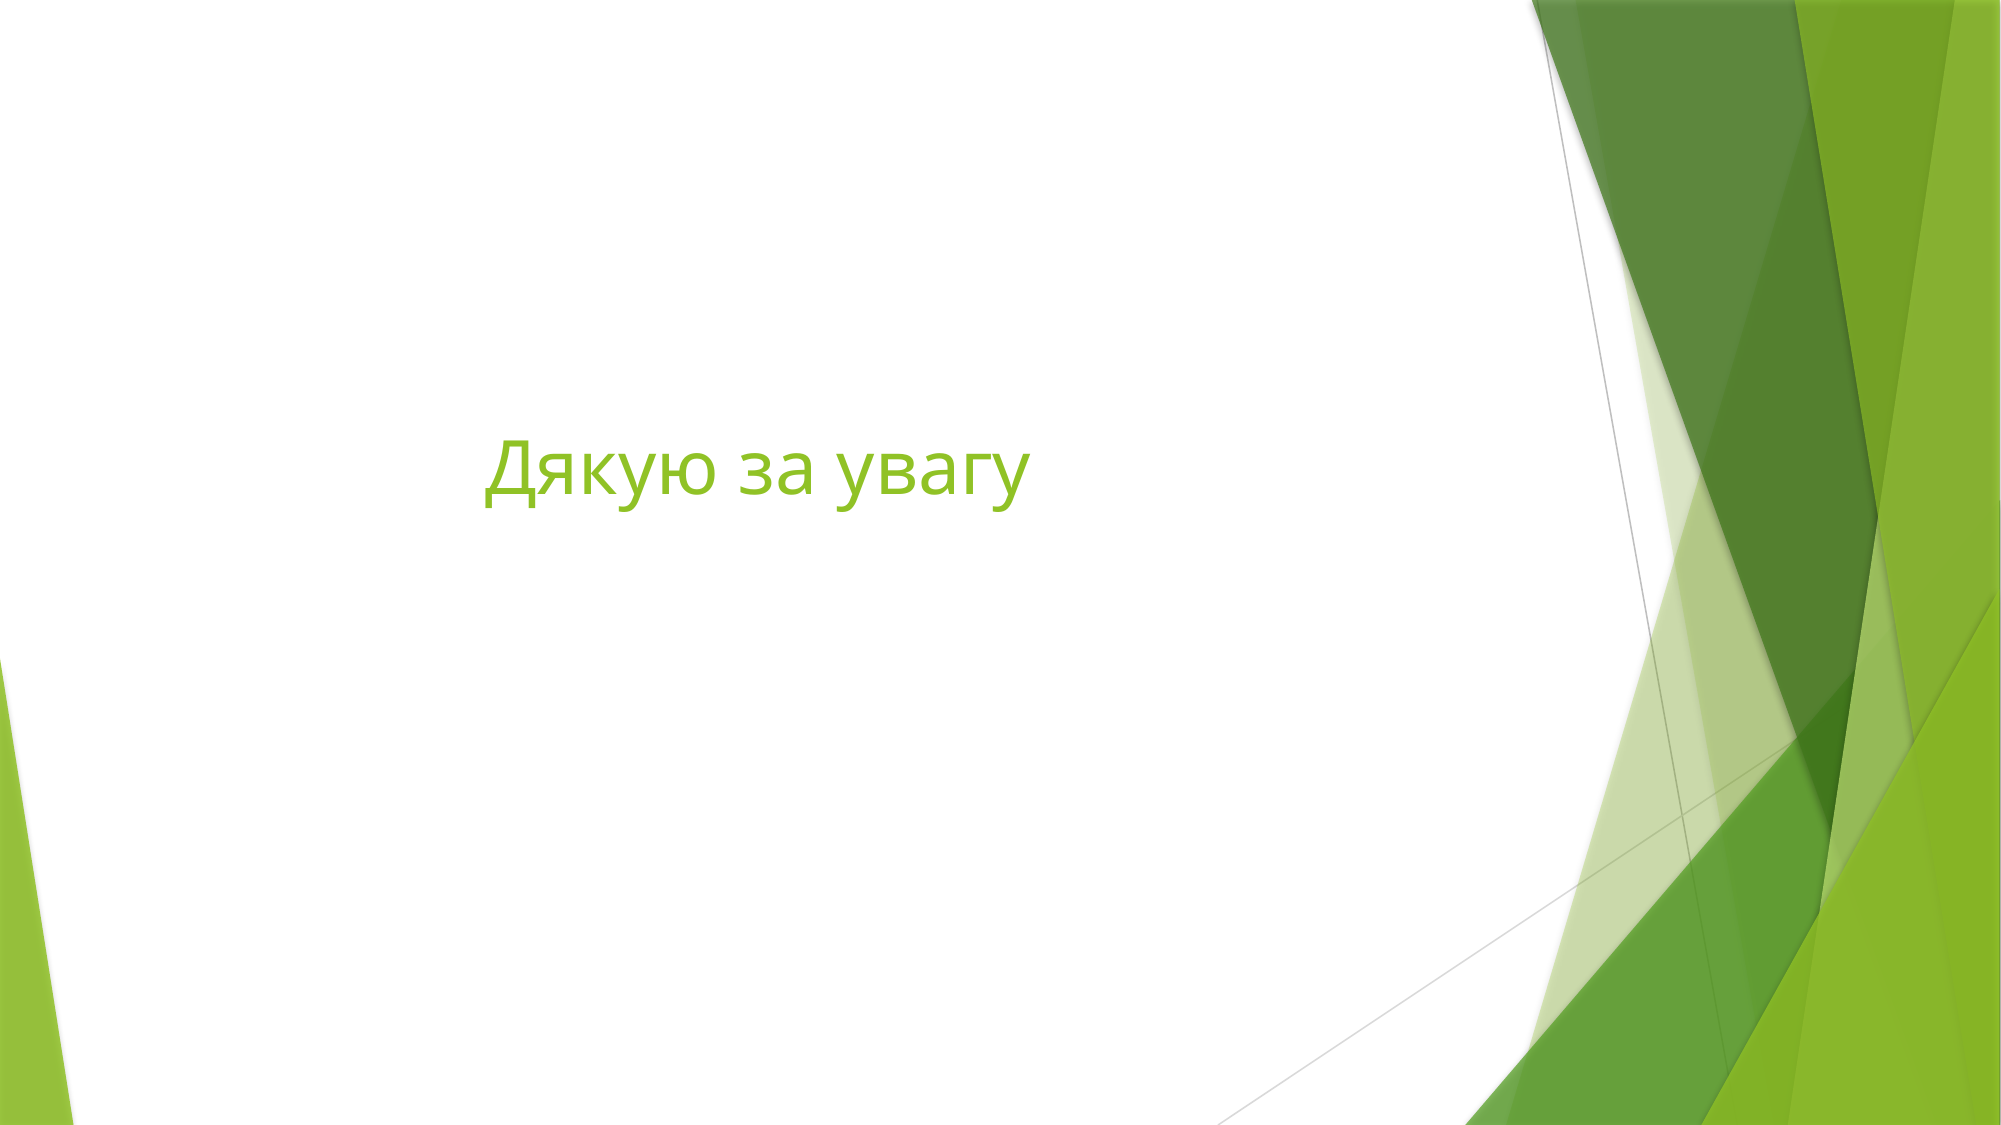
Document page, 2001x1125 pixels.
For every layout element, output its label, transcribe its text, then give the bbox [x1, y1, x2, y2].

title Дякую за увагу [470, 412, 1881, 629]
